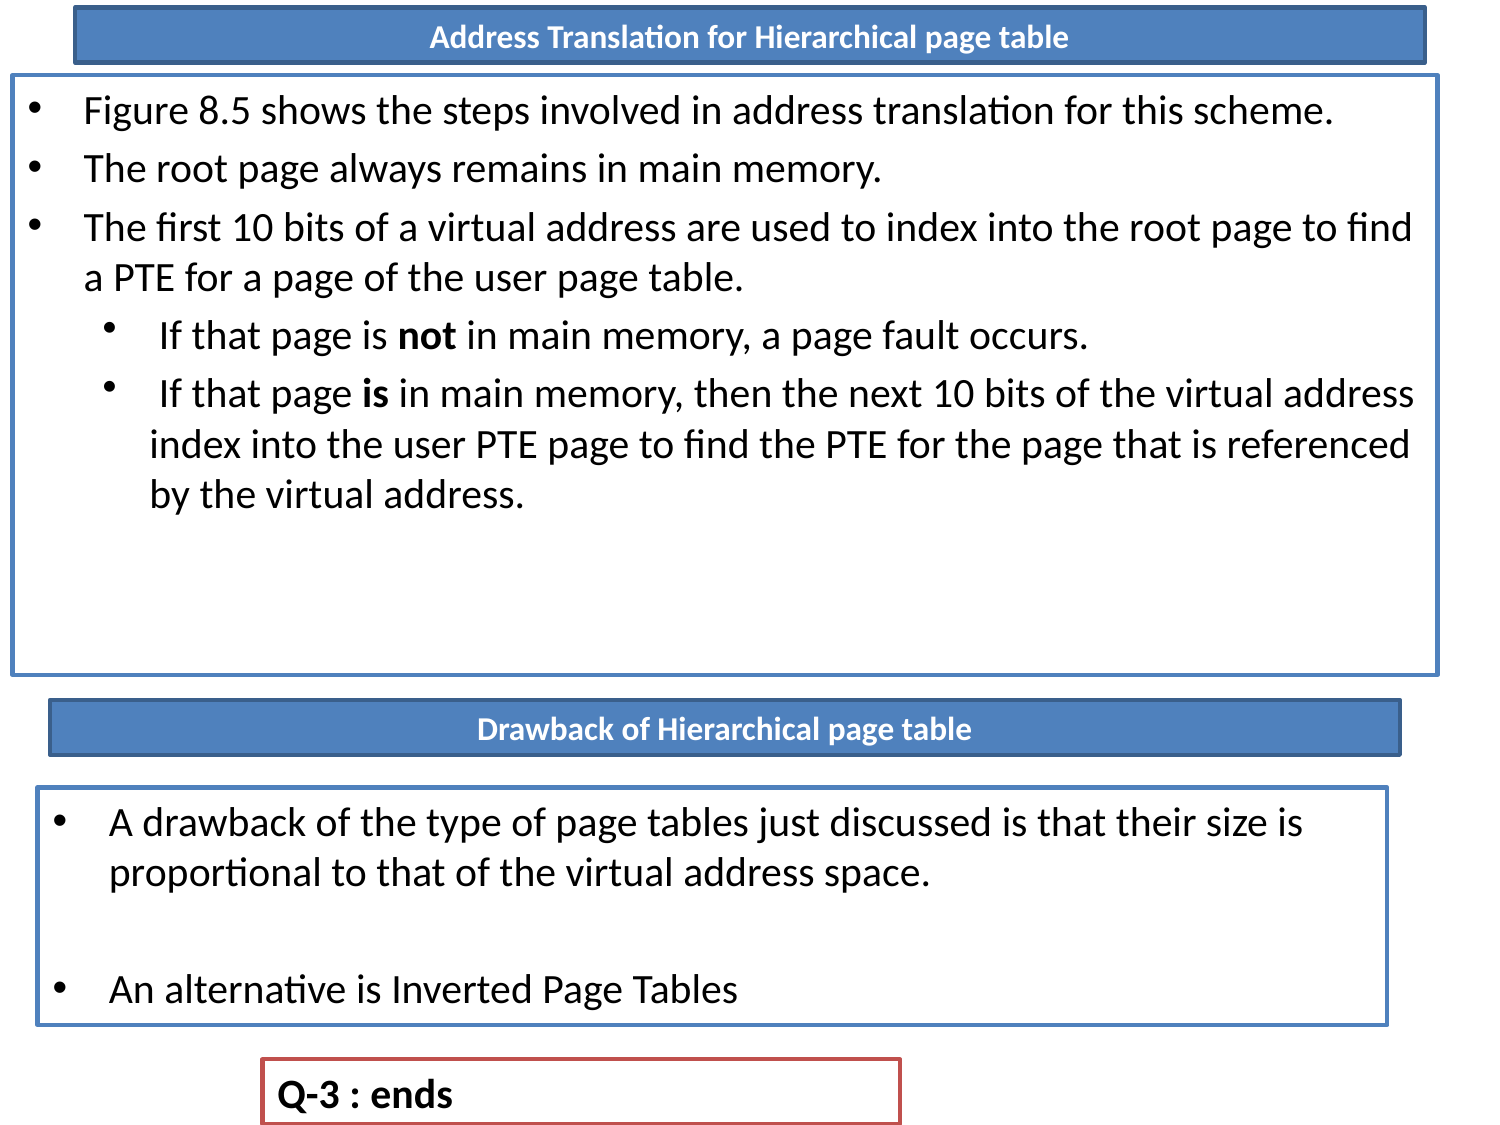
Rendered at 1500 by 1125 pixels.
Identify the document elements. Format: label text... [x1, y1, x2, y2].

text_box Q-3 : ends [260, 1057, 902, 1125]
text_box A drawback of the type of page tables just discussed is that their size is proportional to that of the virtual address space. An alternative is Inverted Page Tables [35, 785, 1389, 1027]
text_box Drawback of Hierarchical page table [48, 698, 1402, 757]
title Address Translation for Hierarchical page table [73, 5, 1427, 65]
list Figure 8.5 shows the steps involved in address translation for this scheme. The root page always remains in main memory. The first 10 bits of a virtual address are used to index into the root page to find a PTE for a page of the user page table. If that page is not in main memory, a page fault occurs. If that page is in main memory, then the next 10 bits of the virtual address index into the user PTE page to find the PTE for the page that is referenced by the virtual address. [10, 73, 1440, 677]
